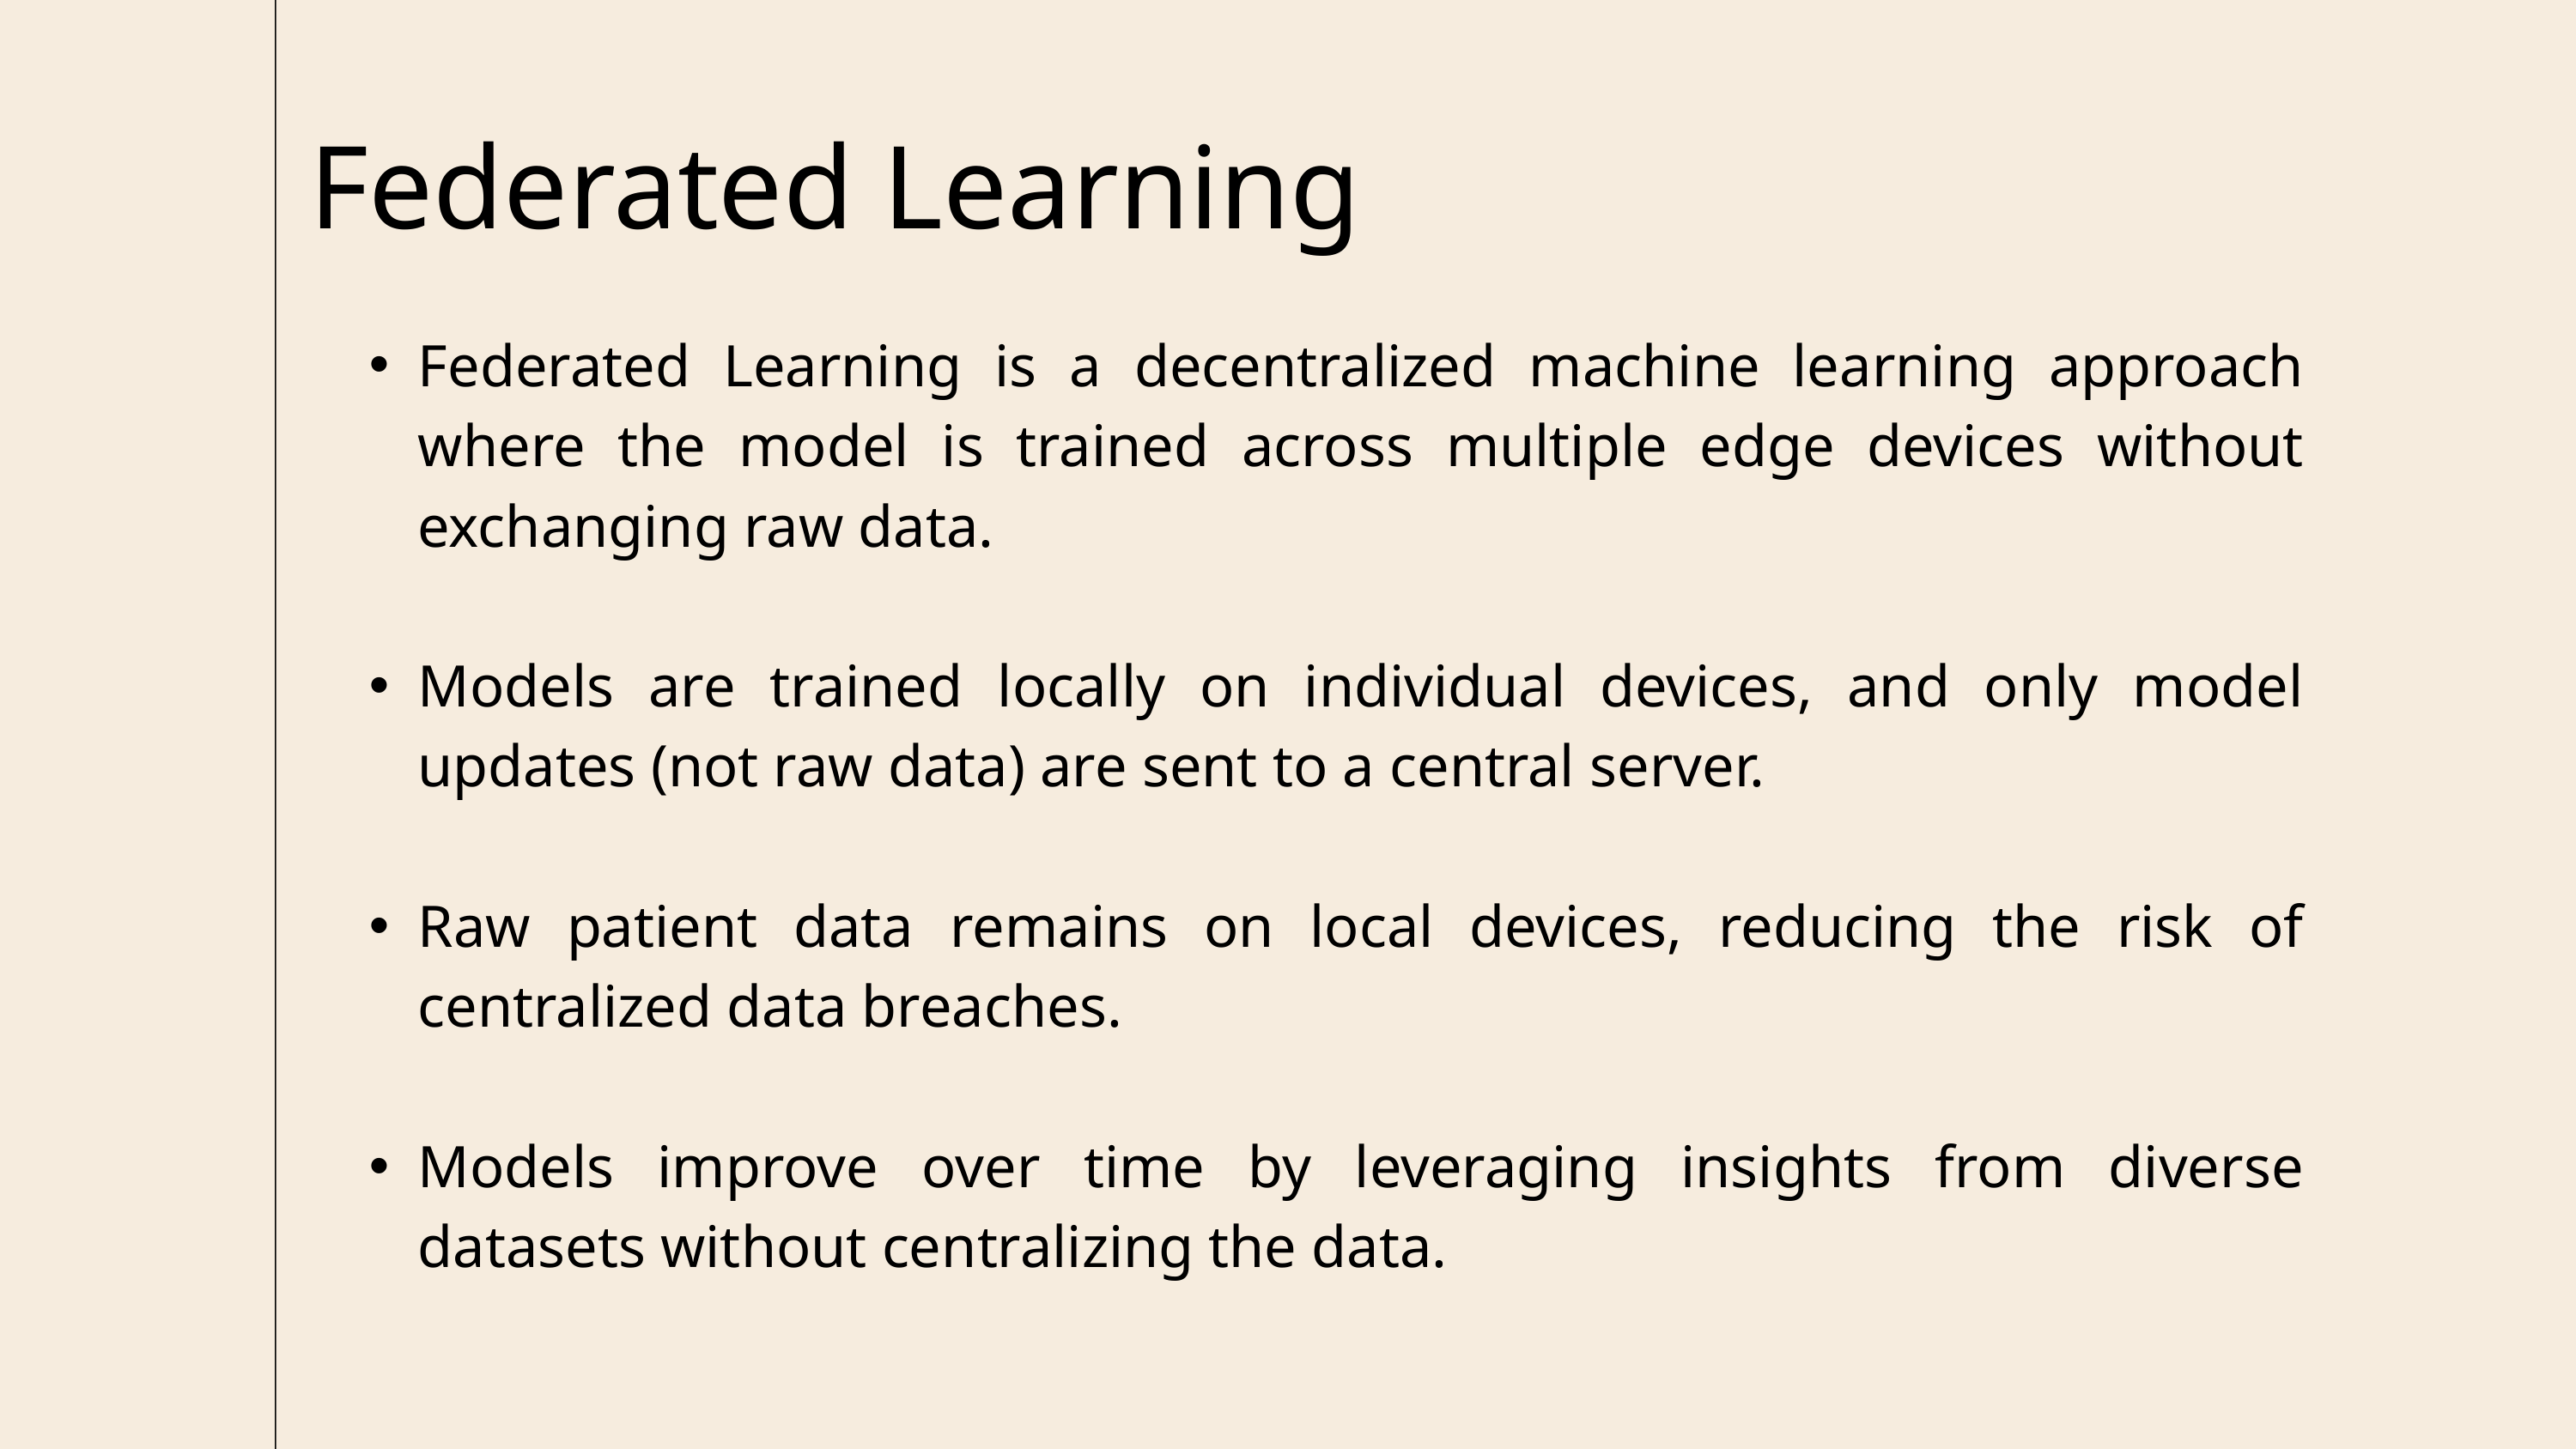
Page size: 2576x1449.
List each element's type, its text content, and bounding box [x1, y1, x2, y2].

text_box Federated Learning [298, 91, 1372, 252]
text_box Federated Learning is a decentralized machine learning approach where the model is trained across multiple edge devices without exchanging raw data. Models are trained locally on individual devices, and only model updates (not raw data) are sent to a central server. Raw patient data remains on local devices, reducing the risk of centralized data breaches. Models improve over time by leveraging insights from diverse datasets without centralizing the data. [320, 318, 2306, 1280]
